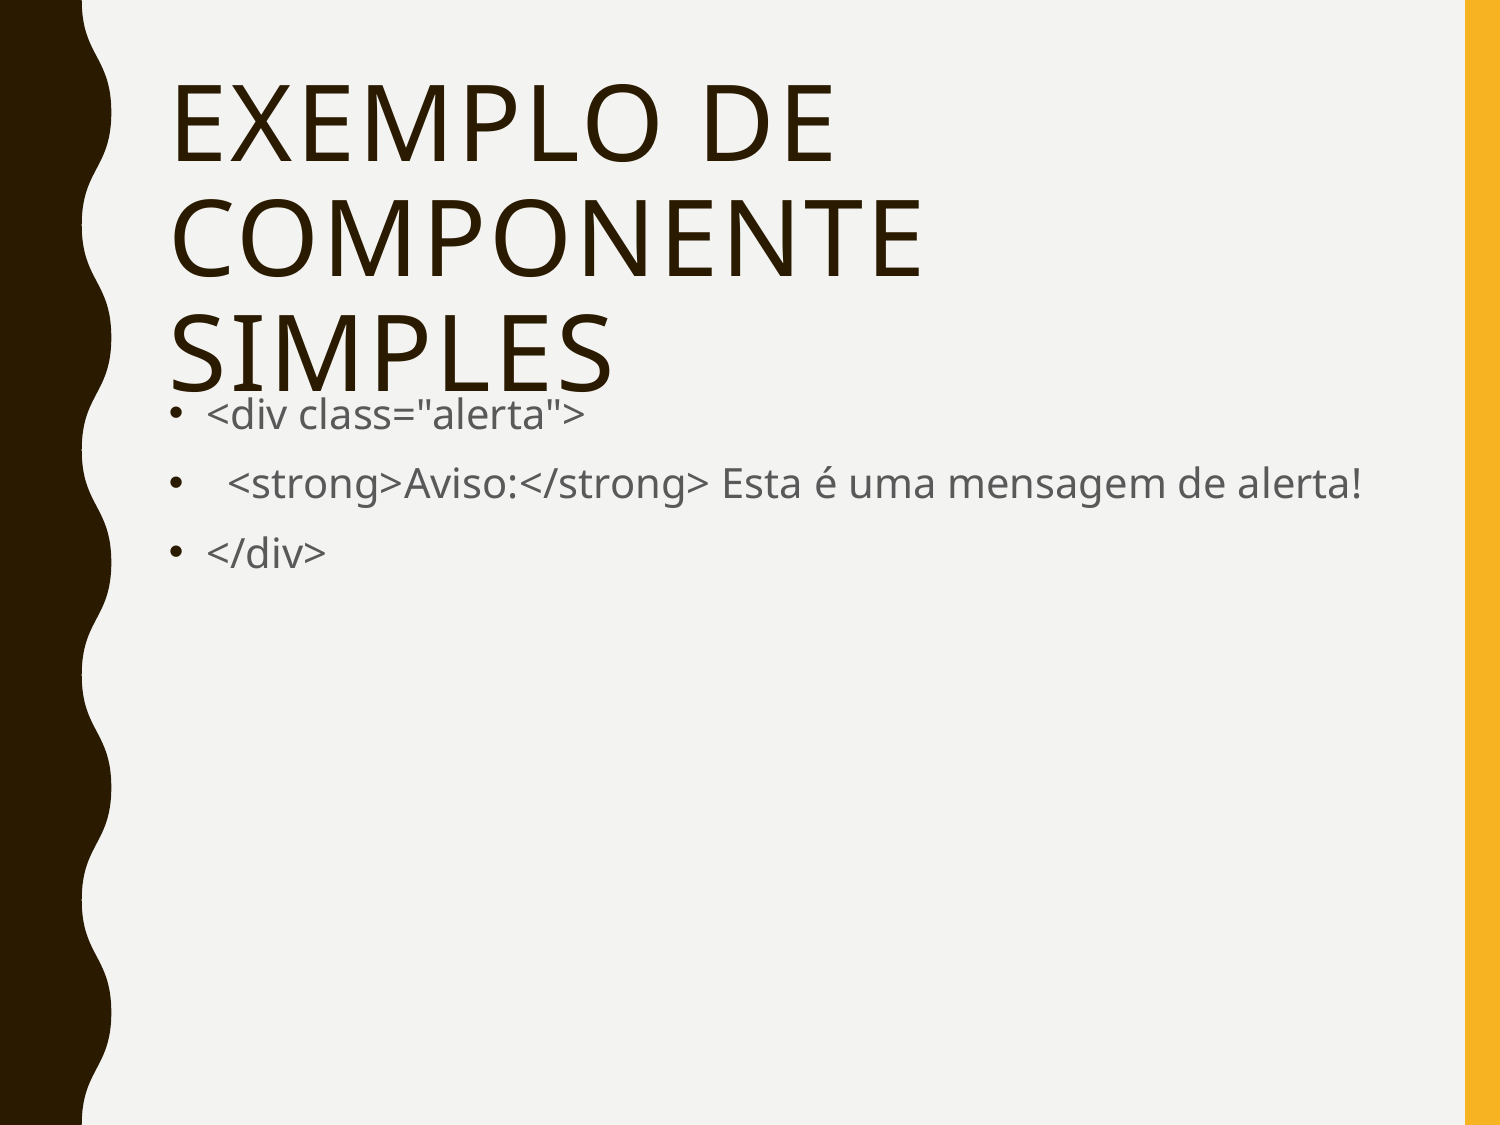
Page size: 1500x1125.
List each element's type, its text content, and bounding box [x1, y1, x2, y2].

title Exemplo de componente simples [154, 62, 1407, 308]
list <div class="alerta"> <strong>Aviso:</strong> Esta é uma mensagem de alerta! </div> [154, 375, 1407, 965]
